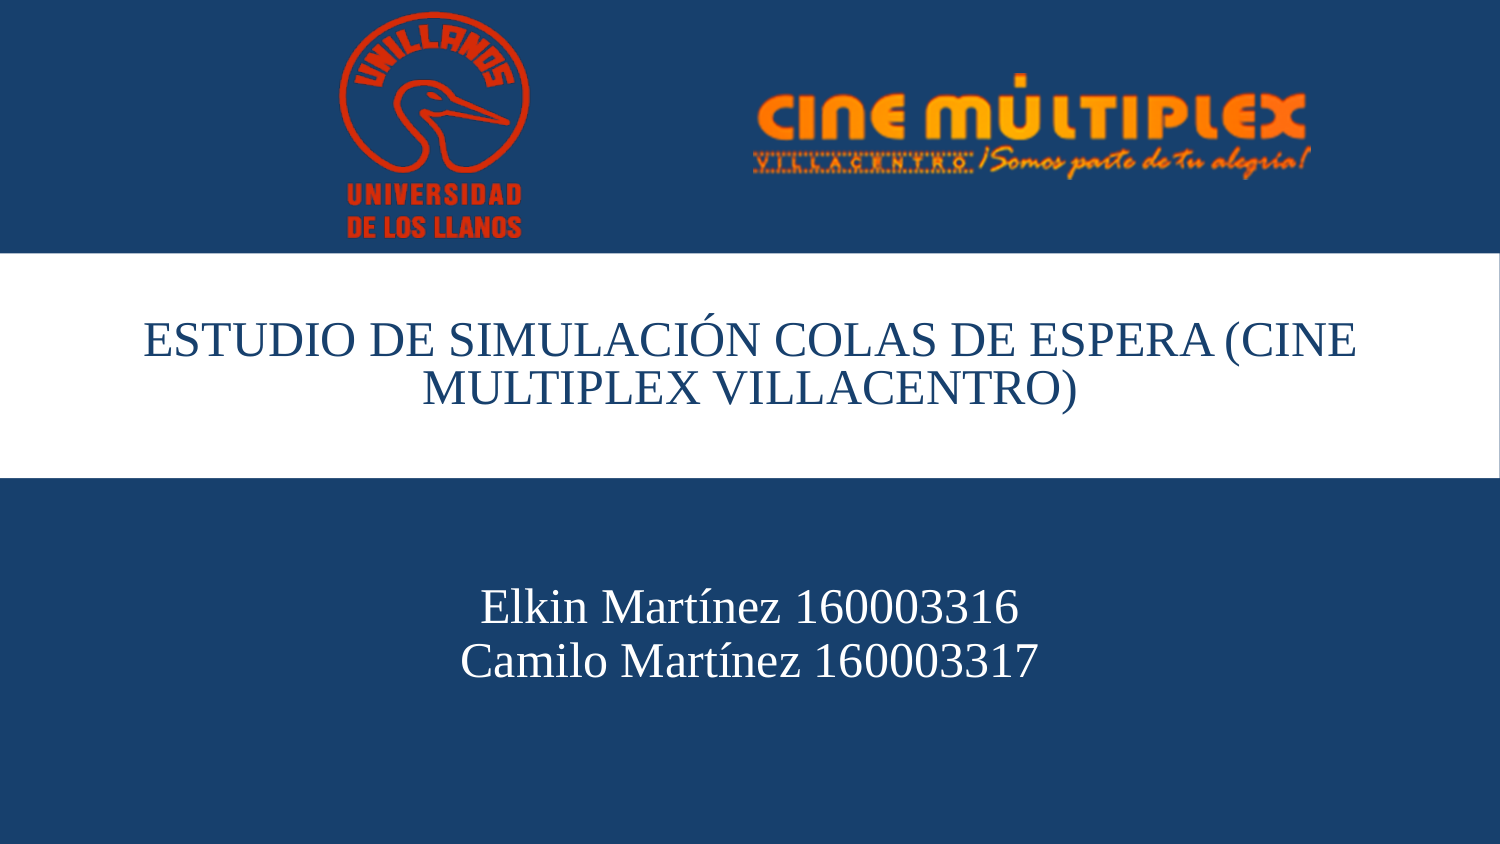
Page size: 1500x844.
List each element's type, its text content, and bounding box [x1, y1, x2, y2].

title ESTUDIO DE SIMULACIÓN COLAS DE ESPERA (CINE MULTIPLEX VILLACENTRO) [45, 266, 1457, 430]
picture [750, 25, 1313, 235]
subtitle Elkin Martínez 160003316 Camilo Martínez 160003317 [187, 565, 1313, 727]
picture [264, 6, 586, 254]
